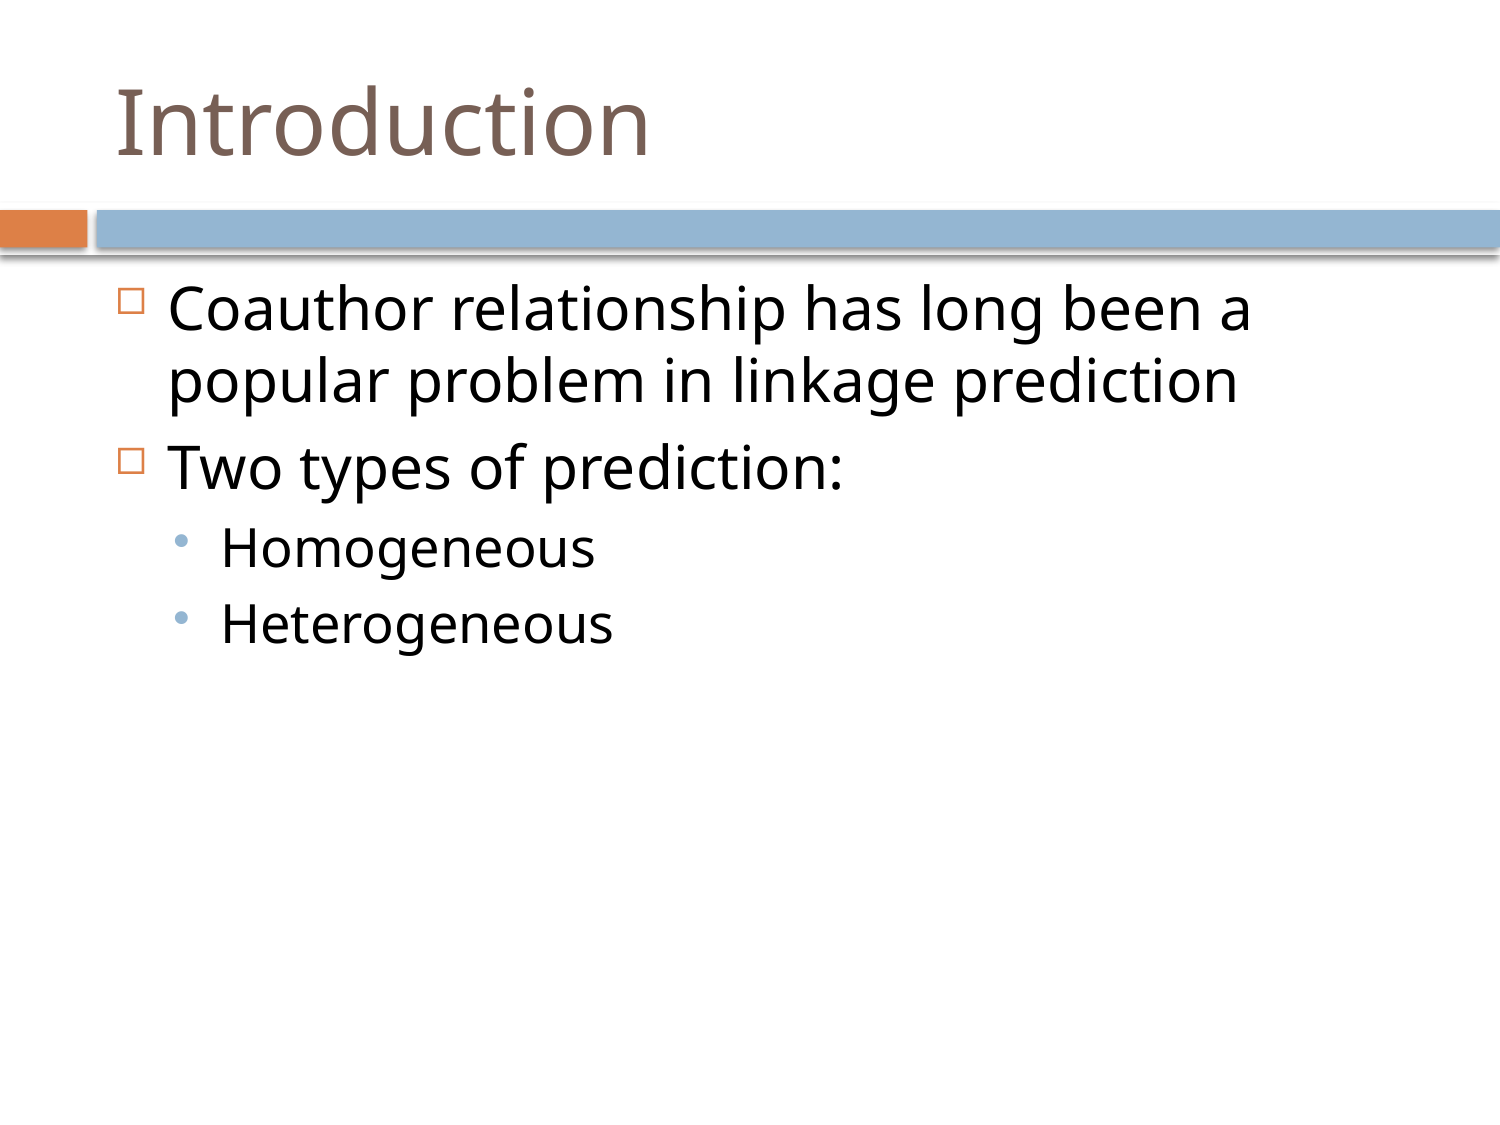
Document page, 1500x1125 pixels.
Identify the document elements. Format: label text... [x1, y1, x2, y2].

list Coauthor relationship has long been a popular problem in linkage prediction Two types of prediction: Homogeneous Heterogeneous [100, 262, 1438, 1000]
title Introduction [100, 37, 1438, 200]
